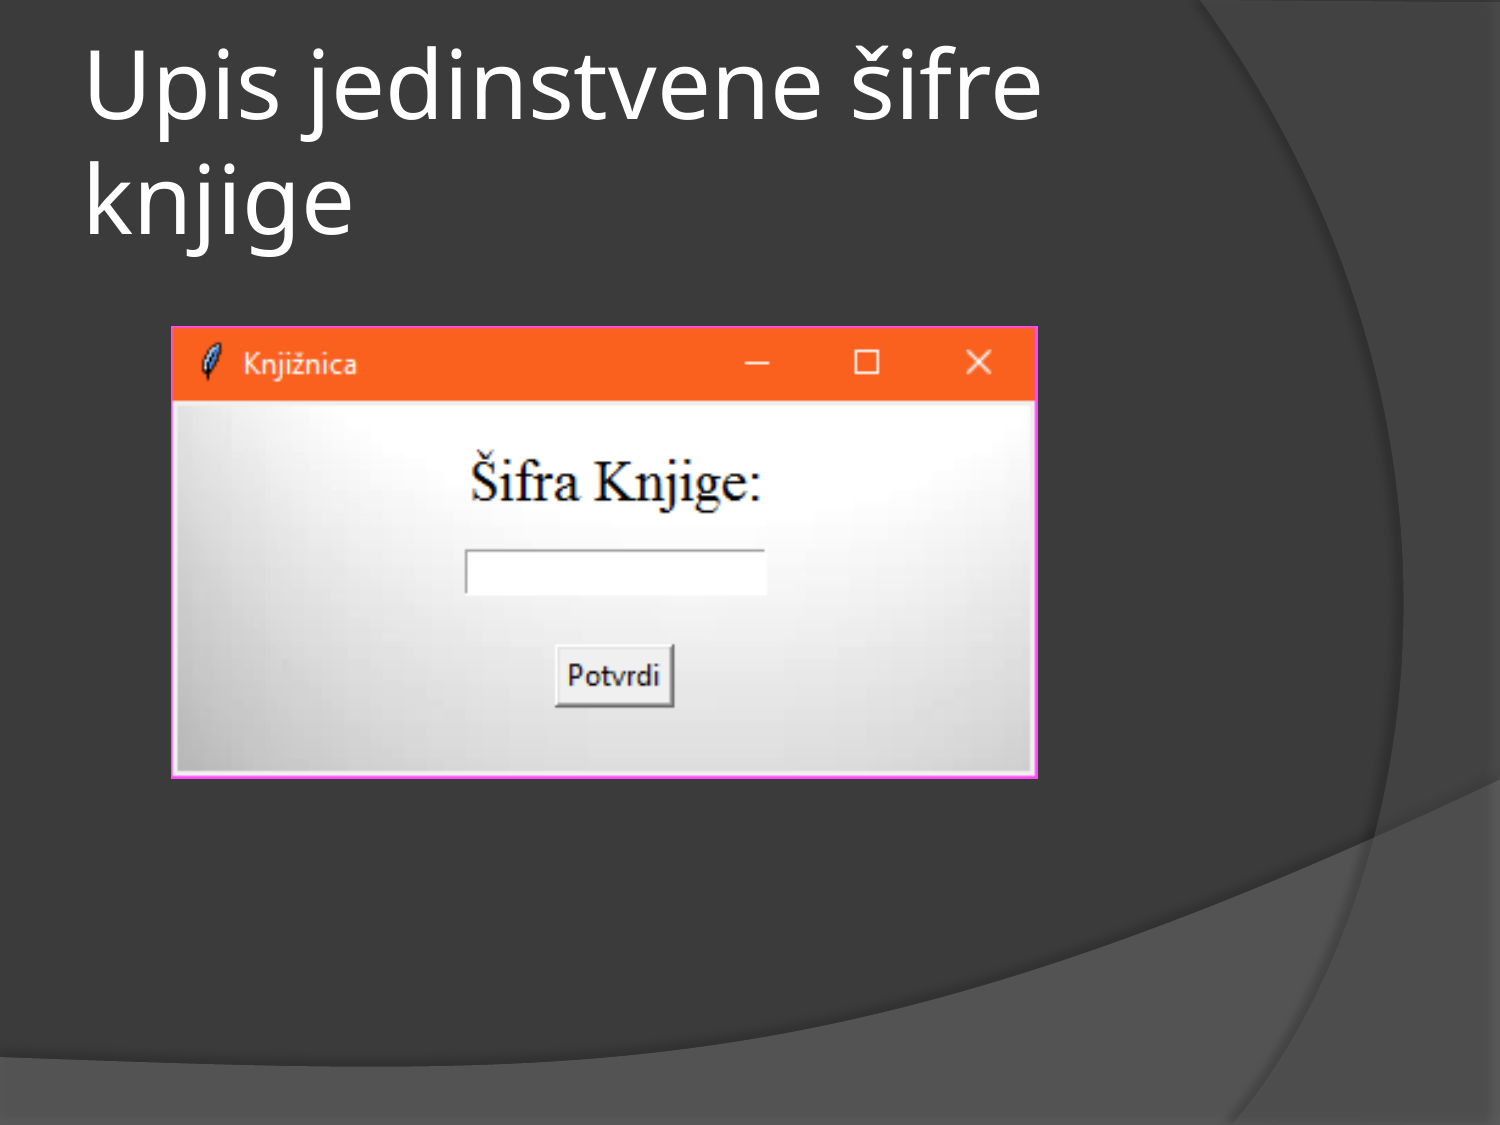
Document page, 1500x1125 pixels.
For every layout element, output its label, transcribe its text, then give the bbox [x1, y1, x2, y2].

title Upis jedinstvene šifre knjige [75, 45, 1300, 233]
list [170, 326, 1039, 780]
